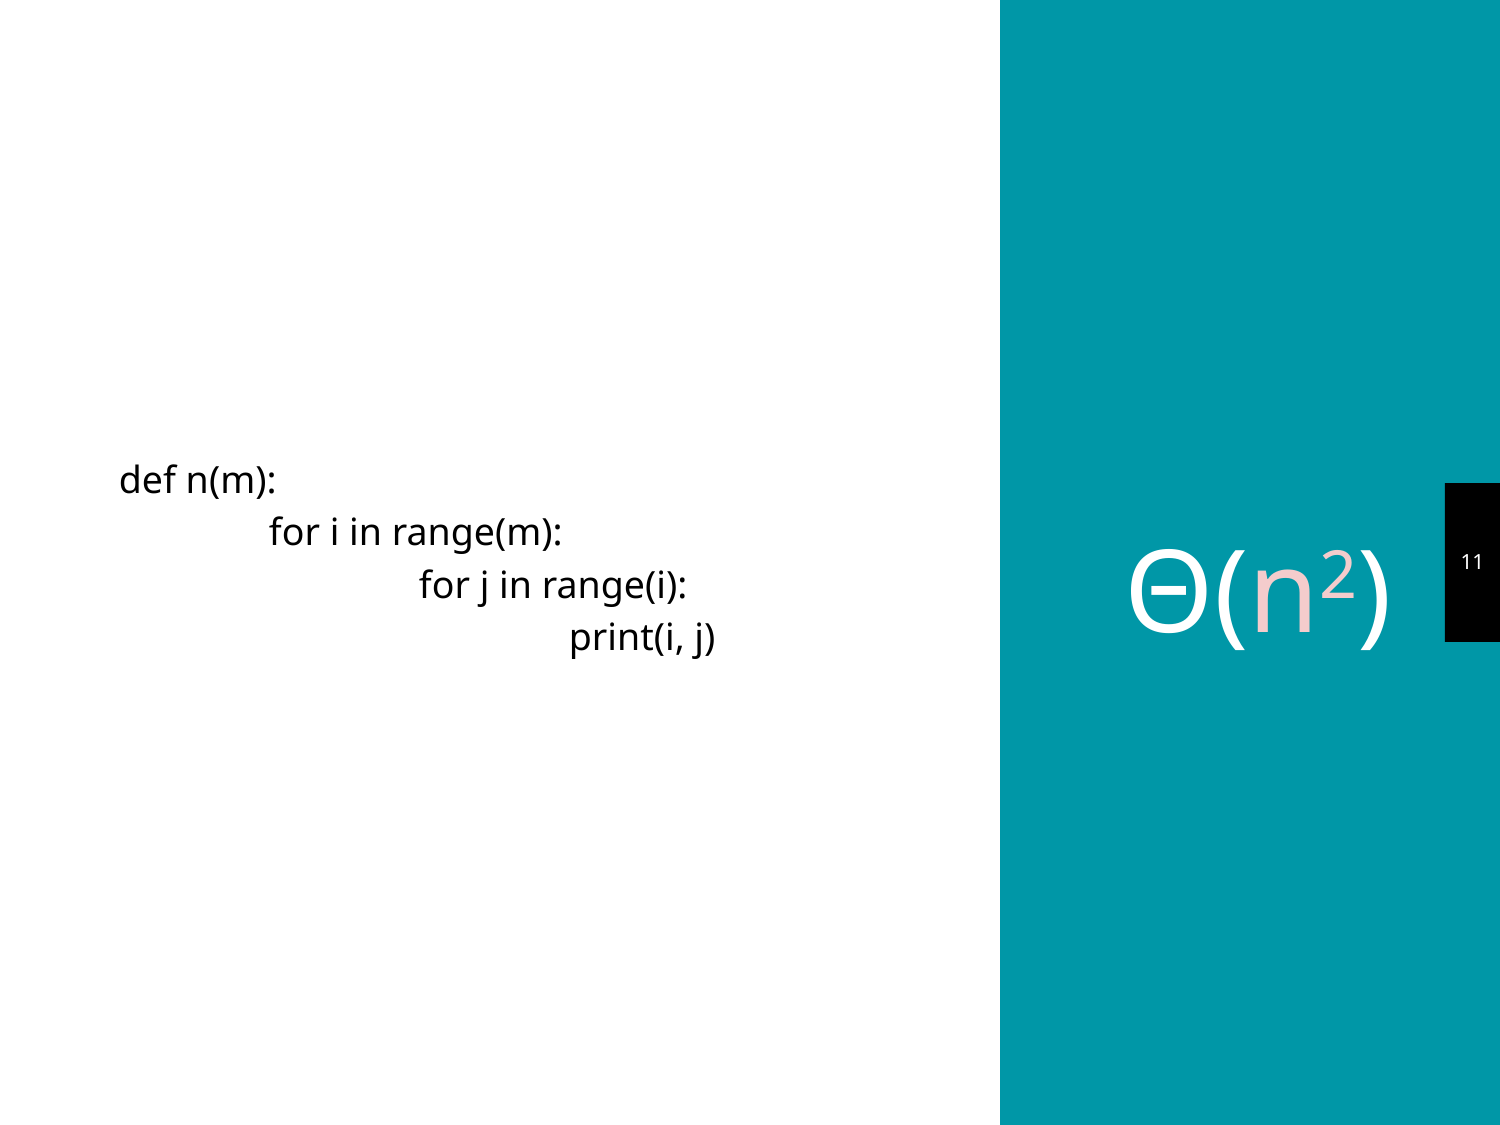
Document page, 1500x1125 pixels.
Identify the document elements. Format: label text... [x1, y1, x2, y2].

slide_number ‹#› [1457, 482, 1500, 642]
list def n(m): for i in range(m): for j in range(i): print(i, j) [104, 440, 904, 708]
text_box Θ(n2) [1080, 454, 1457, 671]
